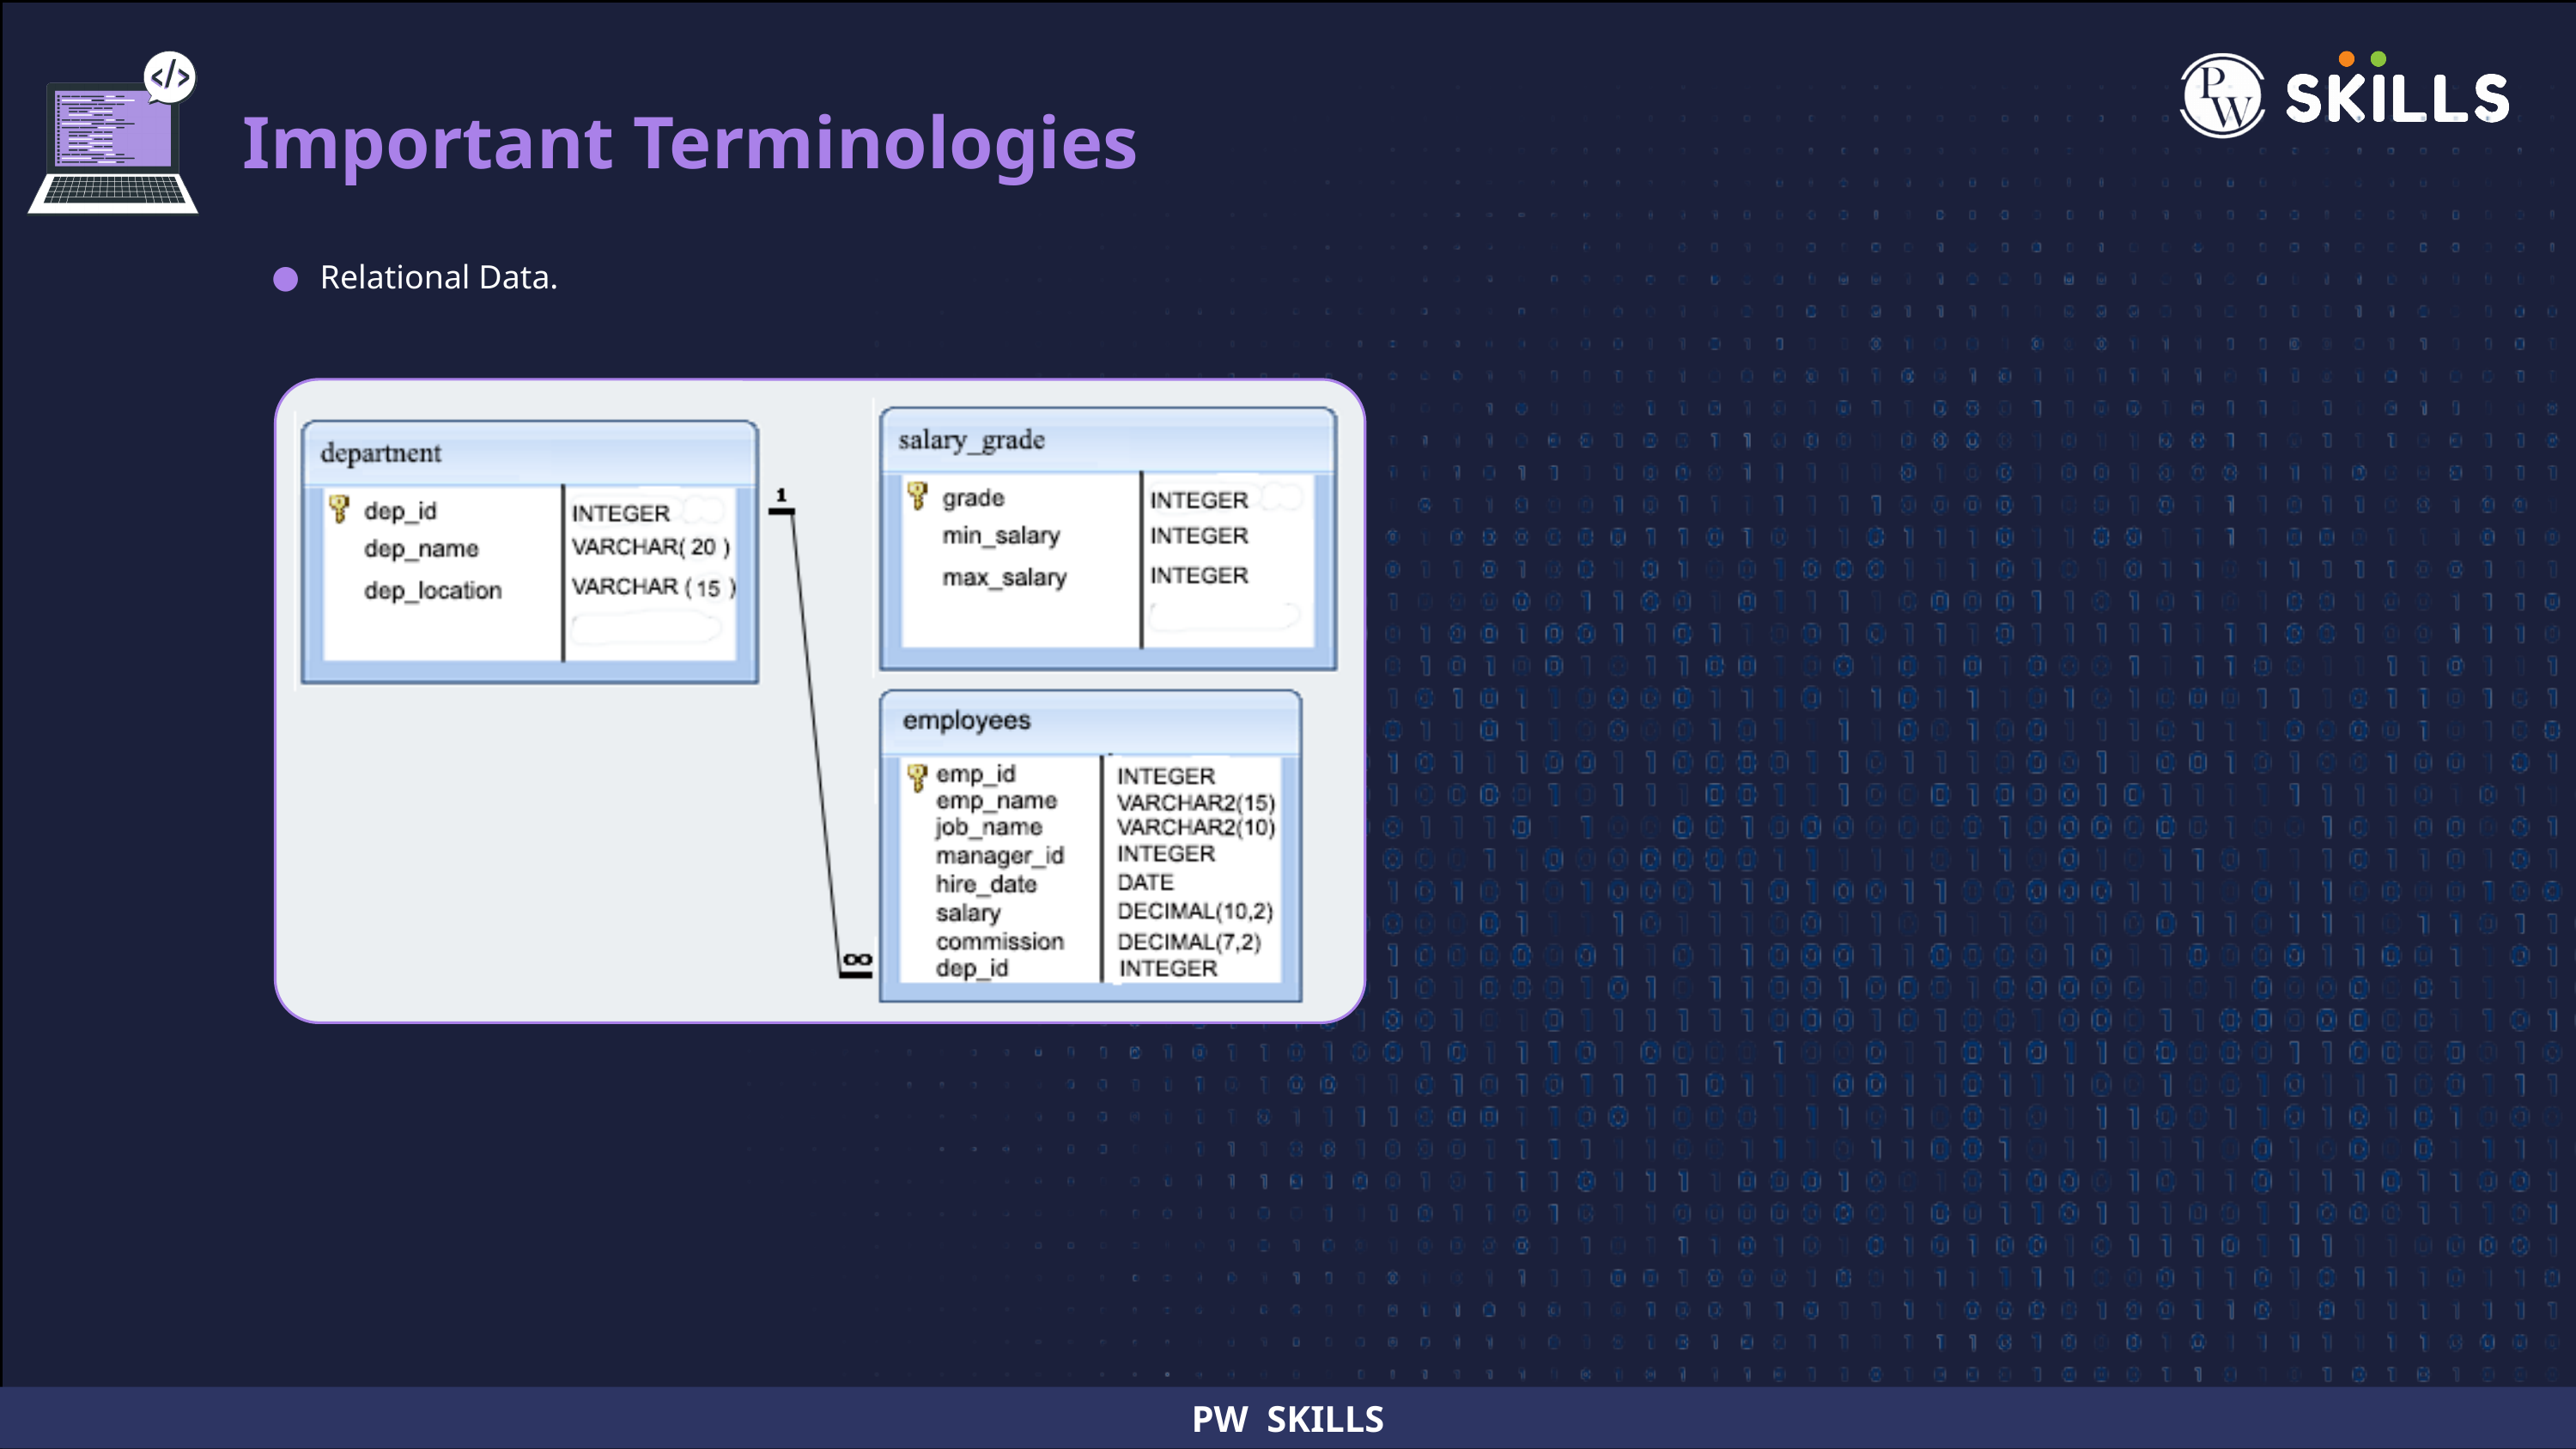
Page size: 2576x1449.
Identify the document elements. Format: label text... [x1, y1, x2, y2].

picture [275, 0, 2576, 1385]
picture [27, 51, 199, 217]
text_box Important Terminologies [242, 97, 2192, 184]
text_box Relational Data. [242, 238, 2048, 308]
